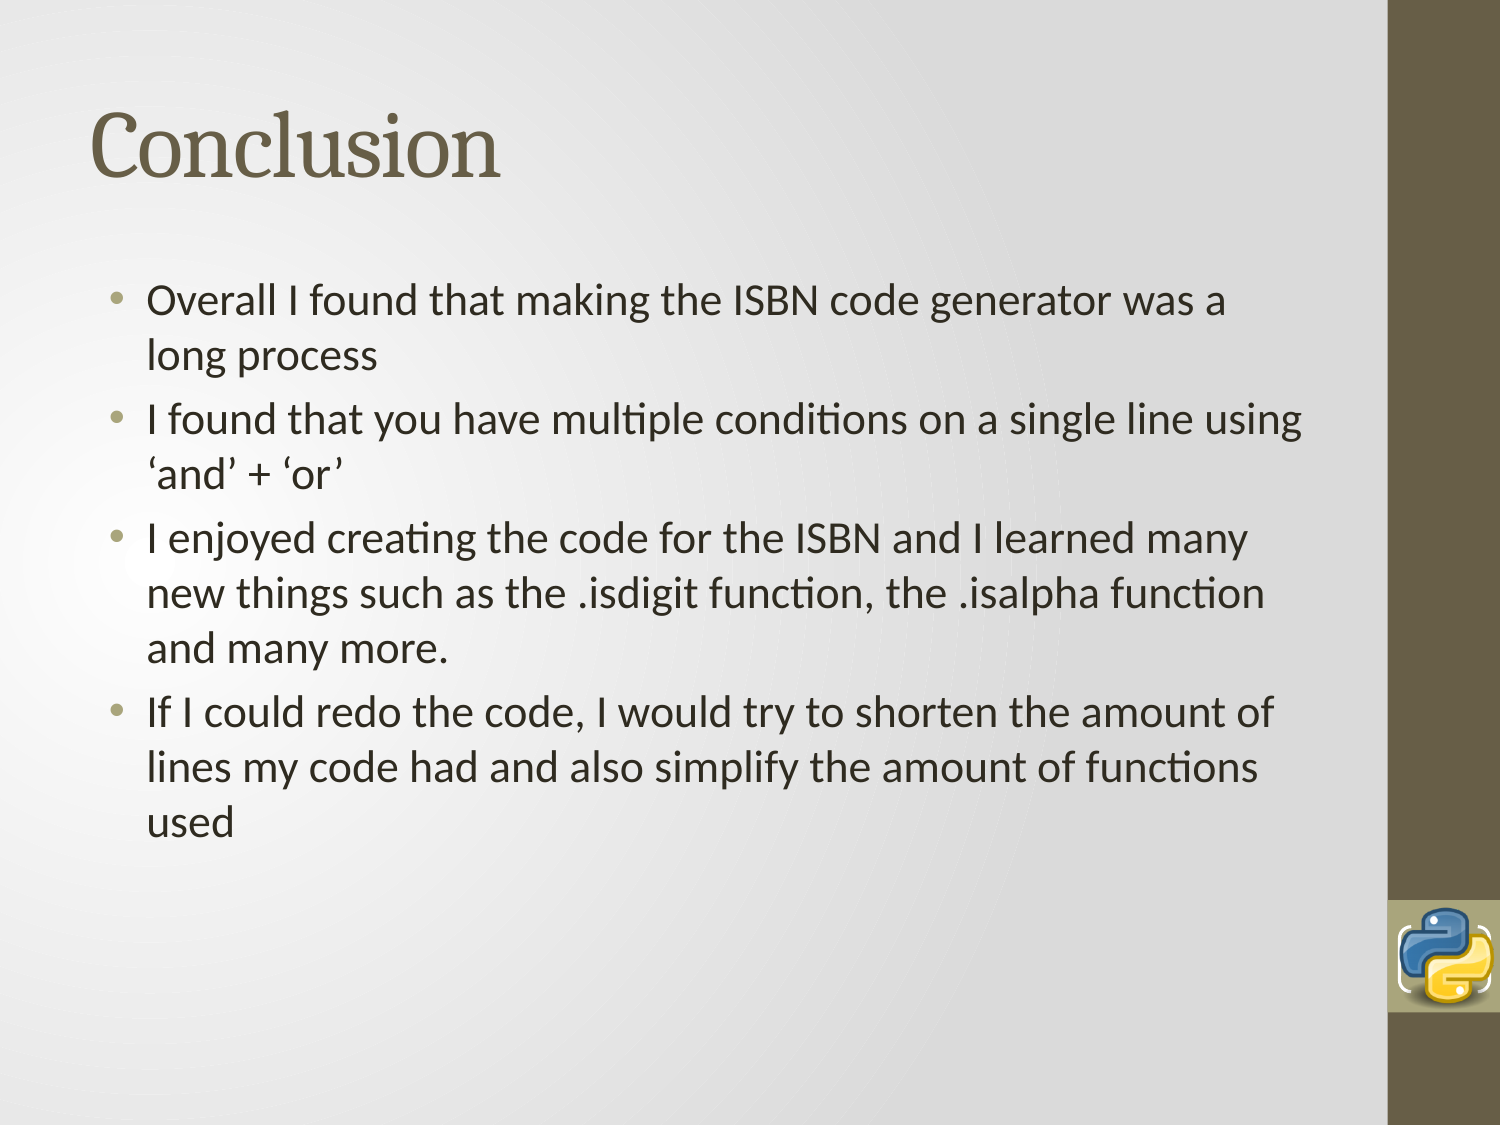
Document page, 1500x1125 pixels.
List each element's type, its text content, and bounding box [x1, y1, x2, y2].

picture [1393, 904, 1500, 1012]
list Overall I found that making the ISBN code generator was a long process I found that you have multiple conditions on a single line using ‘and’ + ‘or’ I enjoyed creating the code for the ISBN and I learned many new things such as the .isdigit function, the .isalpha function and many more. If I could redo the code, I would try to shorten the amount of lines my code had and also simplify the amount of functions used [75, 262, 1325, 1050]
title Conclusion [75, 45, 1325, 233]
